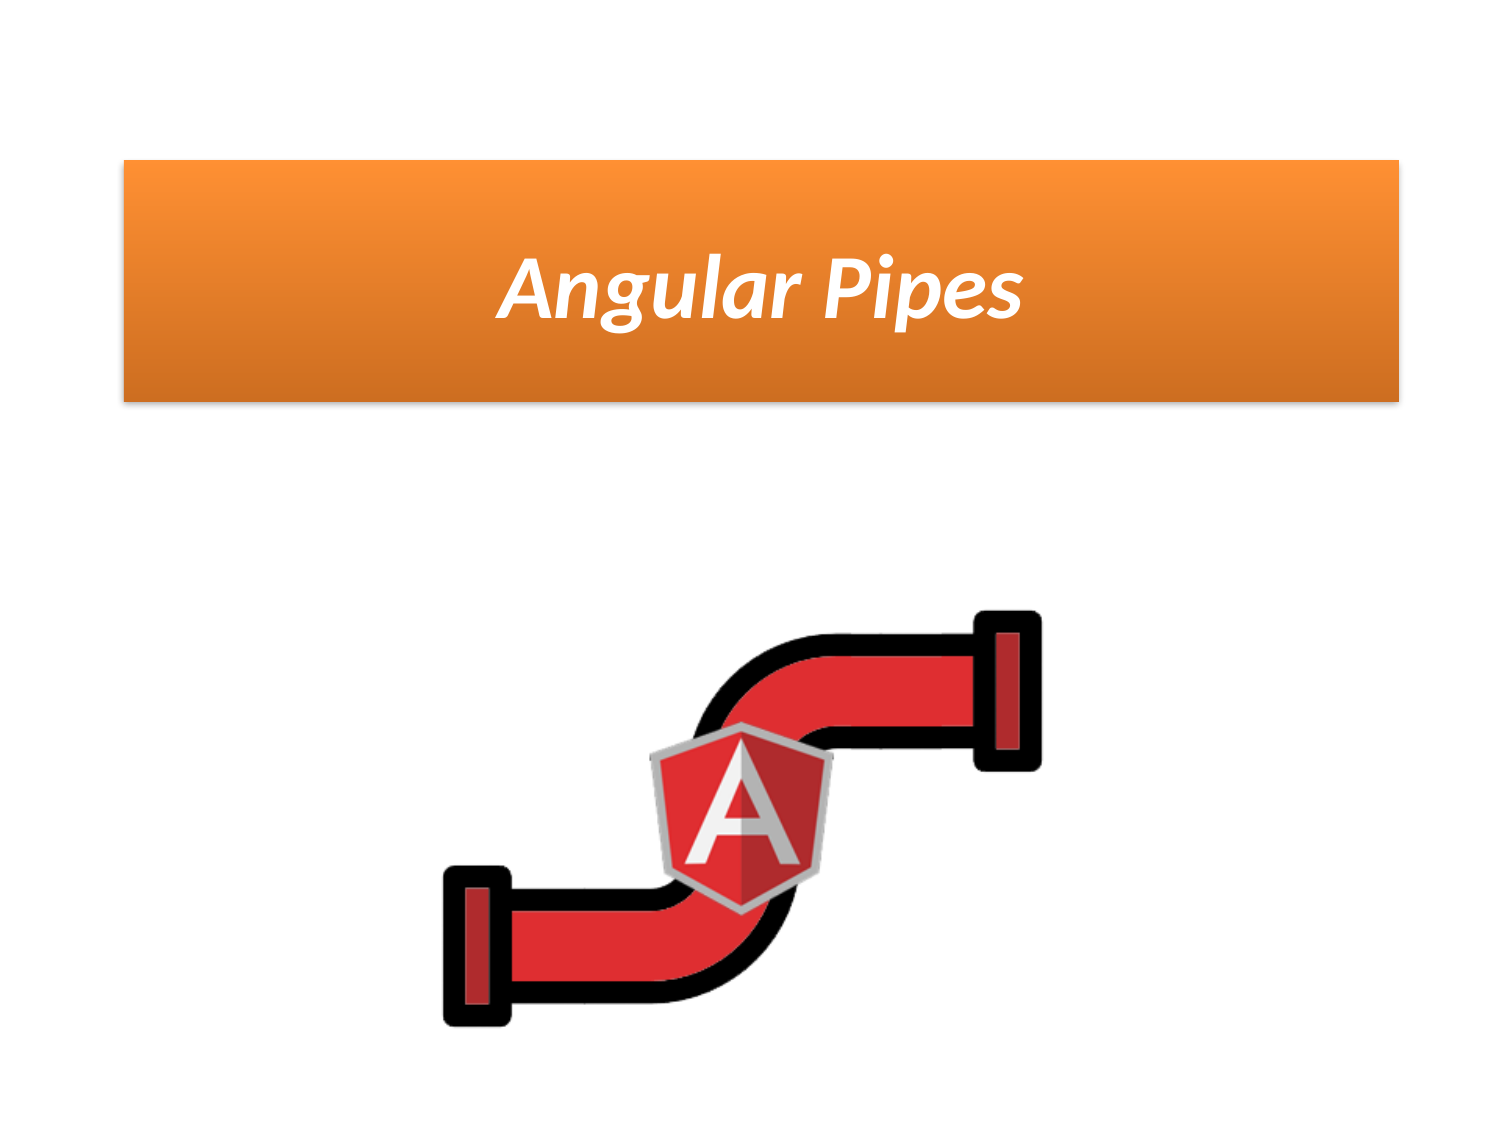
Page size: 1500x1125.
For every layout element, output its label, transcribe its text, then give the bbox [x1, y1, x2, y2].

title Angular Pipes [123, 160, 1399, 402]
picture [430, 585, 1057, 1056]
